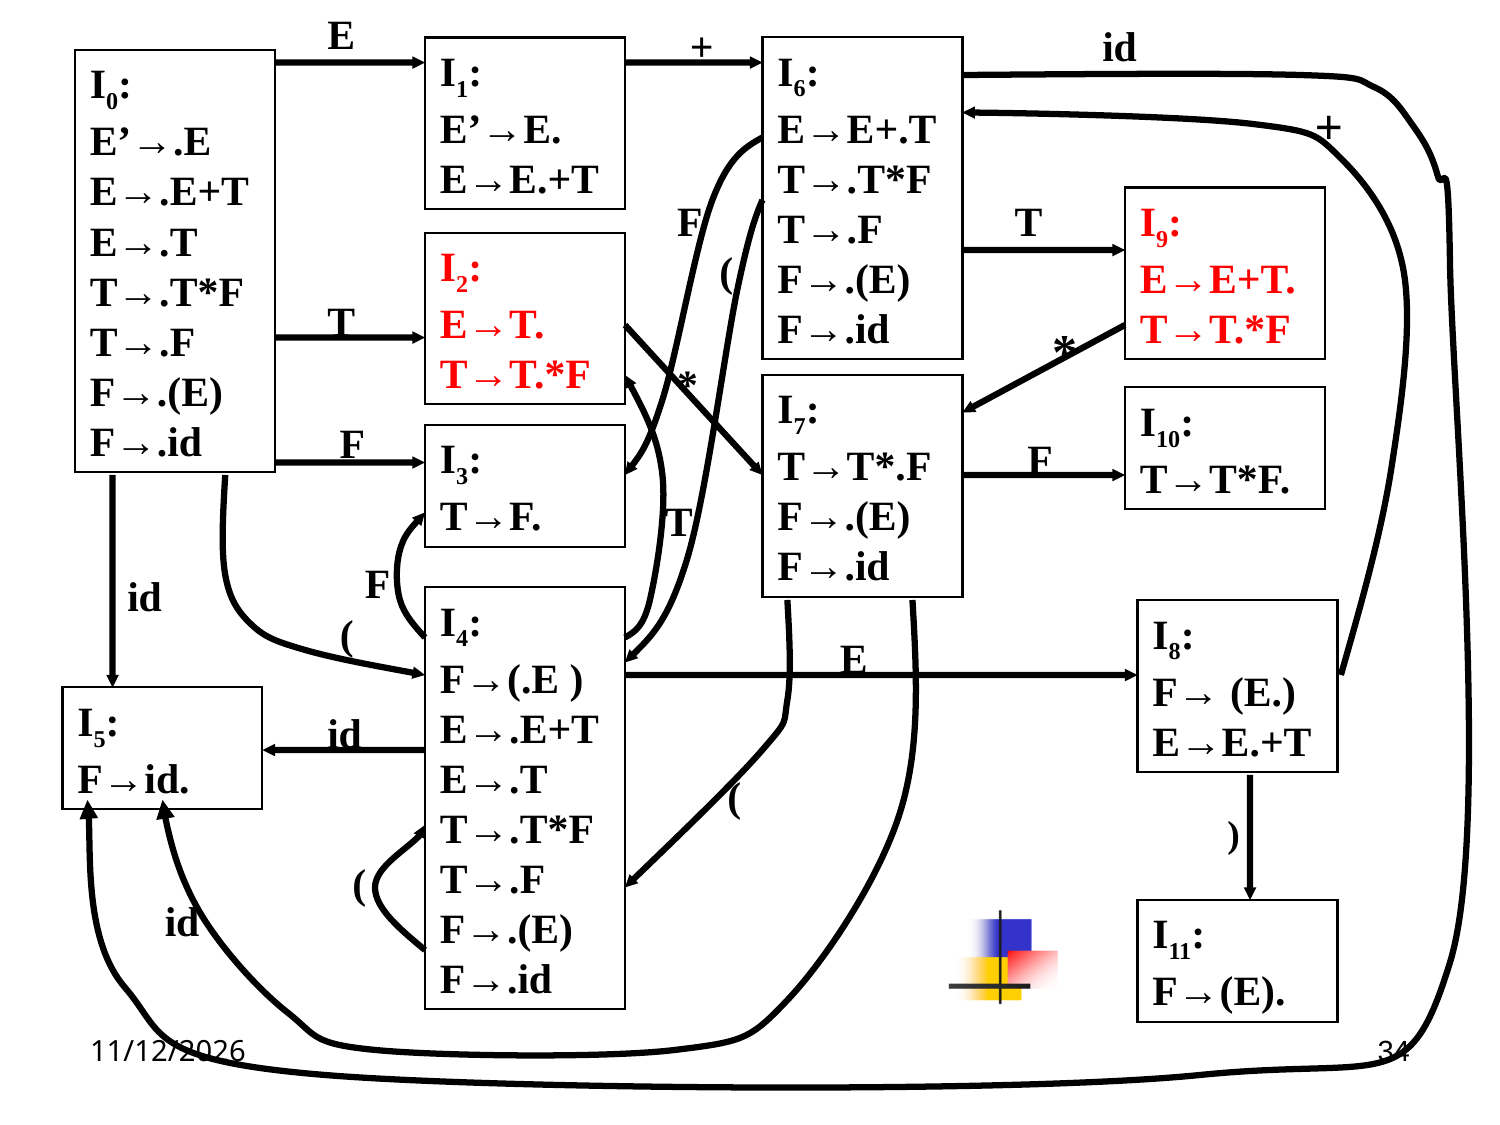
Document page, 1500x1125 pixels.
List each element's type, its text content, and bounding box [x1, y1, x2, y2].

text_box [738, 58, 762, 67]
text_box E [312, 0, 375, 65]
text_box [82, 73, 1470, 1088]
text_box id [1087, 12, 1163, 73]
text_box [108, 628, 117, 687]
text_box [375, 333, 425, 342]
slide_number 34 [1074, 1027, 1426, 1103]
text_box F [324, 409, 388, 475]
text_box [749, 199, 763, 237]
text_box I2: E→T. T→T.*F [425, 232, 625, 405]
picture [939, 904, 1063, 1013]
text_box F [350, 549, 389, 581]
text_box T [312, 287, 375, 353]
text_box id [112, 562, 200, 628]
text_box I5: F→id. [62, 687, 222, 810]
text_box I3: T→F. [425, 424, 540, 519]
text_box I0: E’→.E E→.E+T E→.T T→.T*F T→.F F→.(E) F→.id [75, 49, 275, 472]
text_box I6: E→E+.T T→.T*F T→.F F→.(E) F→.id [762, 37, 963, 237]
text_box [717, 137, 763, 198]
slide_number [74, 1024, 426, 1103]
text_box [405, 512, 425, 536]
text_box [222, 474, 340, 642]
text_box I1: E’→E. E→E.+T [425, 37, 625, 210]
text_box [375, 58, 425, 67]
text_box [388, 458, 425, 467]
text_box [685, 253, 704, 304]
text_box F [662, 187, 738, 253]
text_box + [674, 12, 738, 78]
text_box ( [704, 237, 765, 288]
